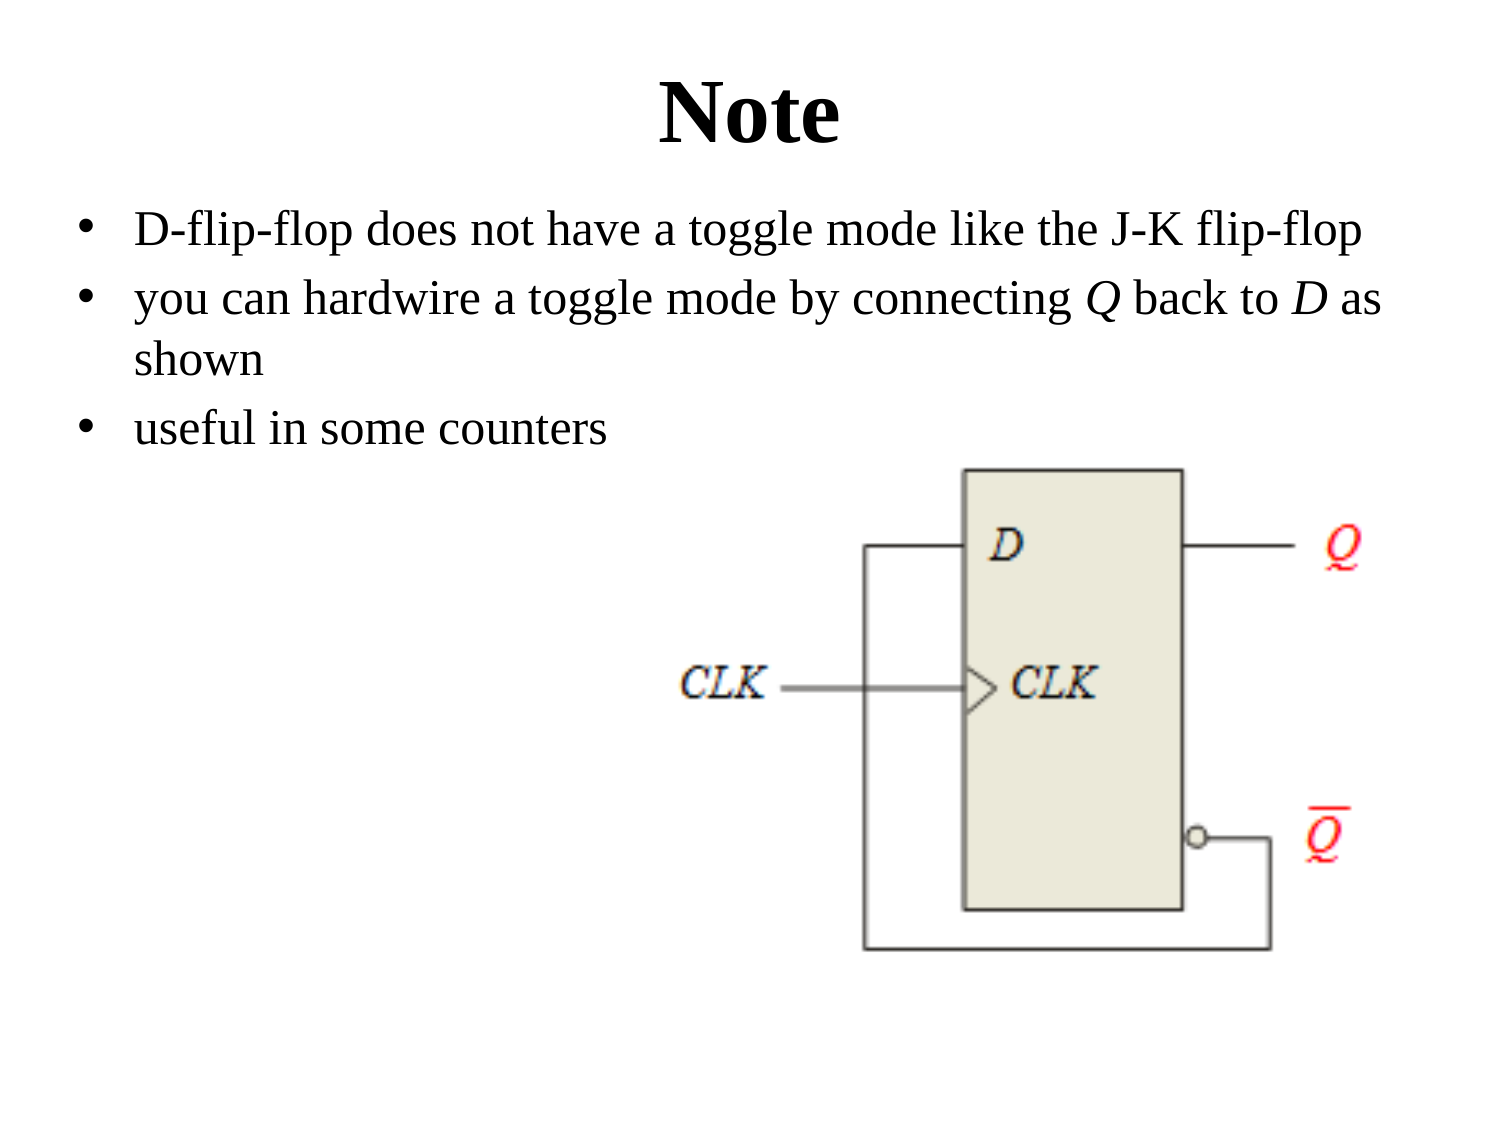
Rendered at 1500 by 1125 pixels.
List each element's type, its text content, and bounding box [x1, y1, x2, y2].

picture [666, 437, 1376, 976]
list D-flip-flop does not have a toggle mode like the J-K flip-flop you can hardwire a toggle mode by connecting Q back to D as shown useful in some counters [62, 187, 1450, 1025]
title Note [75, 12, 1425, 187]
